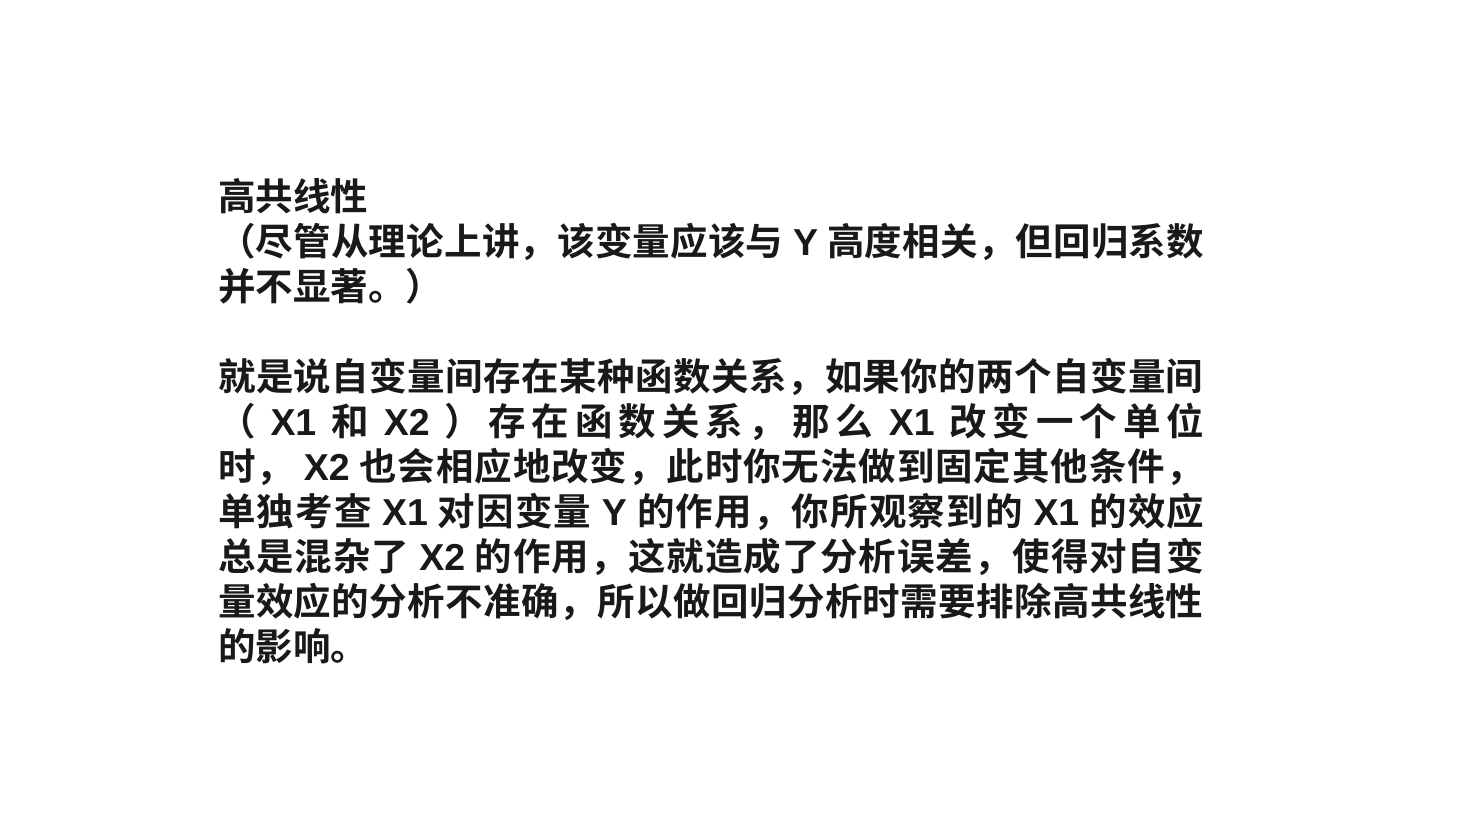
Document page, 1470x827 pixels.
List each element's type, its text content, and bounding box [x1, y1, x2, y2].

text_box 高共线性 （尽管从理论上讲，该变量应该与Y高度相关，但回归系数并不显著。） 就是说自变量间存在某种函数关系，如果你的两个自变量间（X1和X2）存在函数关系，那么X1改变一个单位时，X2也会相应地改变，此时你无法做到固定其他条件，单独考查X1对因变量Y的作用，你所观察到的X1的效应总是混杂了X2的作用，这就造成了分析误差，使得对自变量效应的分析不准确，所以做回归分析时需要排除高共线性的影响。 [203, 165, 1220, 676]
